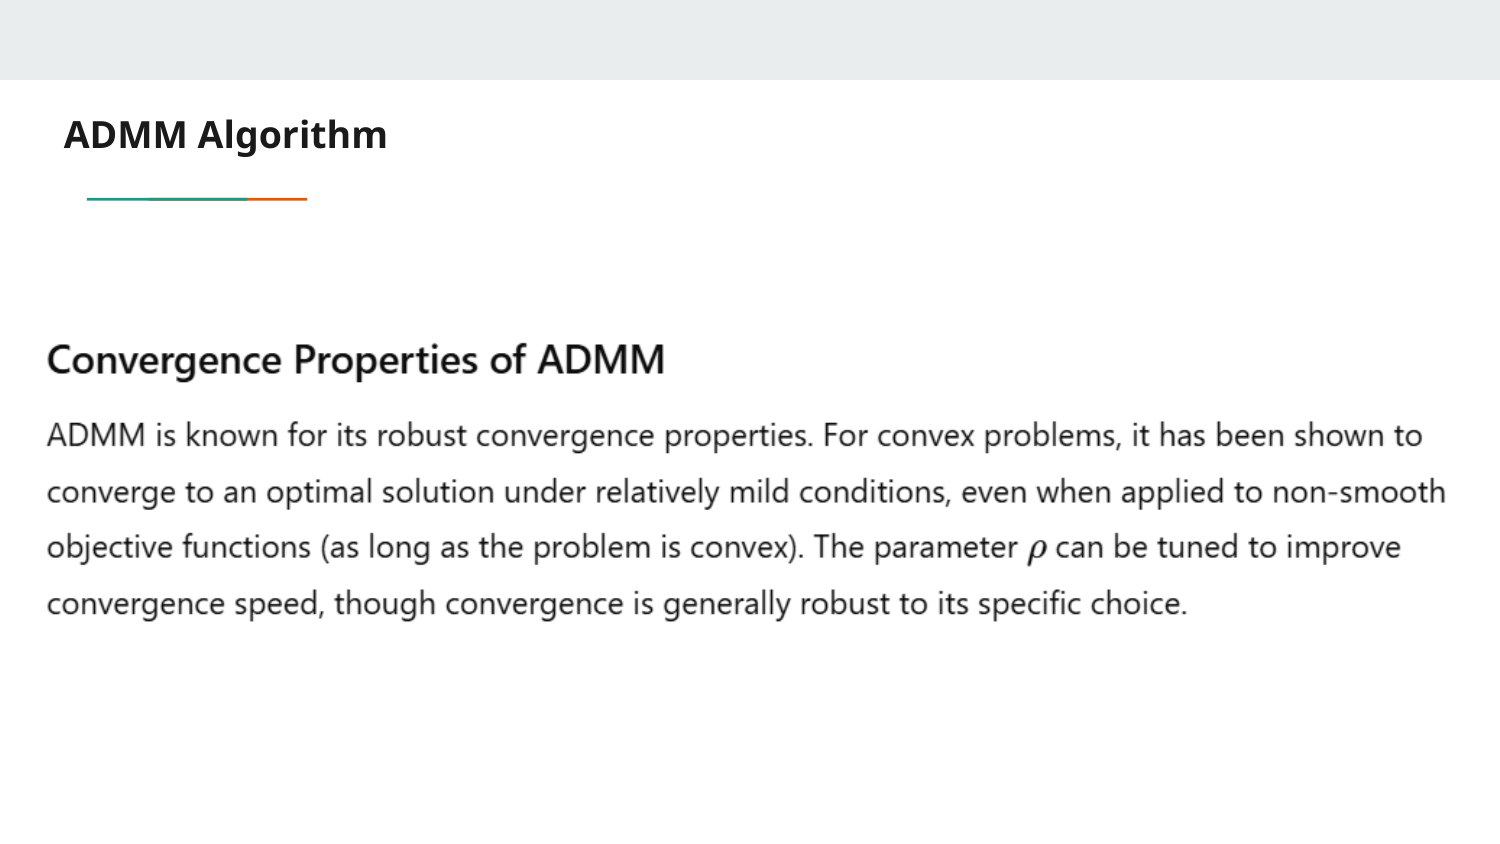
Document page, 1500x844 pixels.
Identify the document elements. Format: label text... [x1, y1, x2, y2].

picture [13, 323, 1464, 668]
text_box ADMM Algorithm [48, 96, 440, 173]
